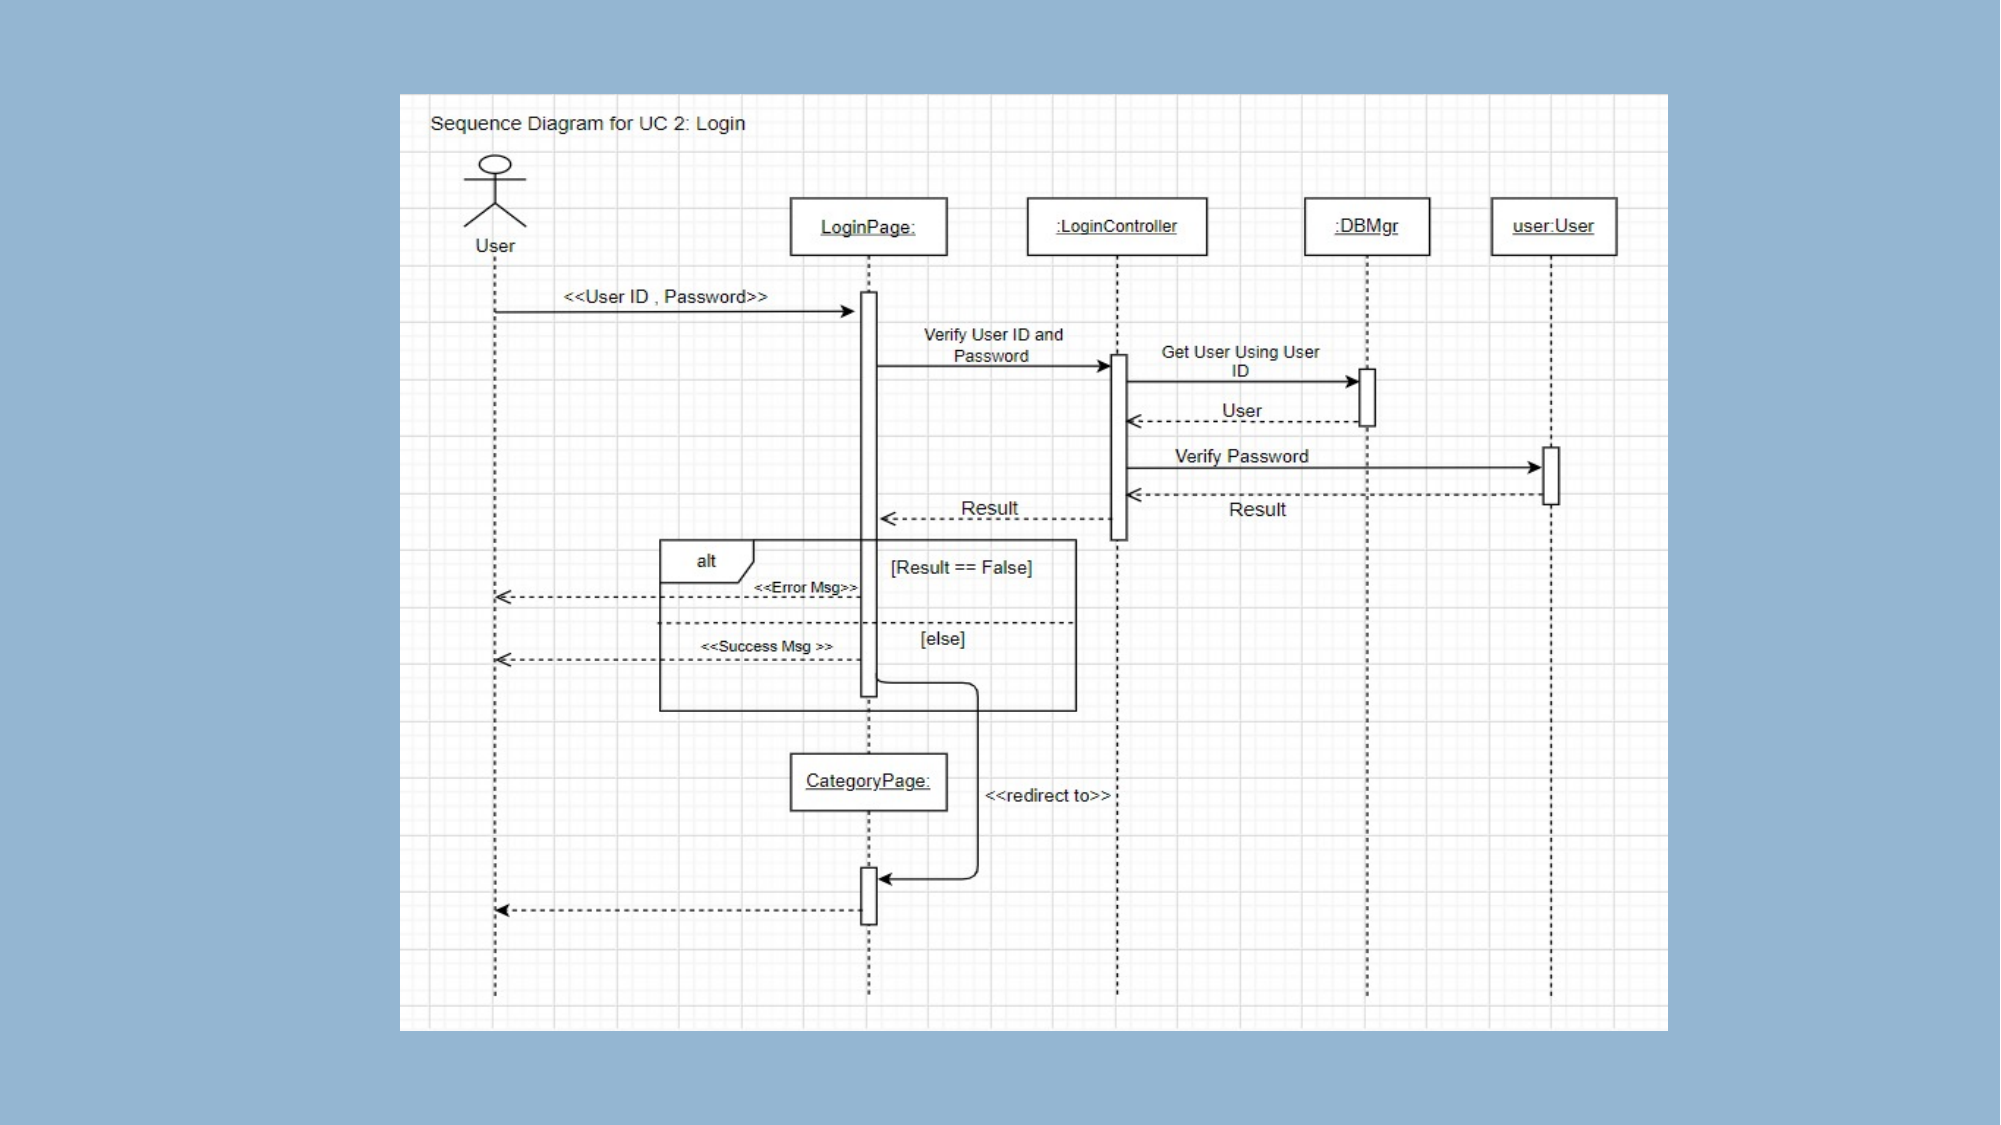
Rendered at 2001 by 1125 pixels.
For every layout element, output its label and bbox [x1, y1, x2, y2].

picture [400, 94, 1668, 1031]
